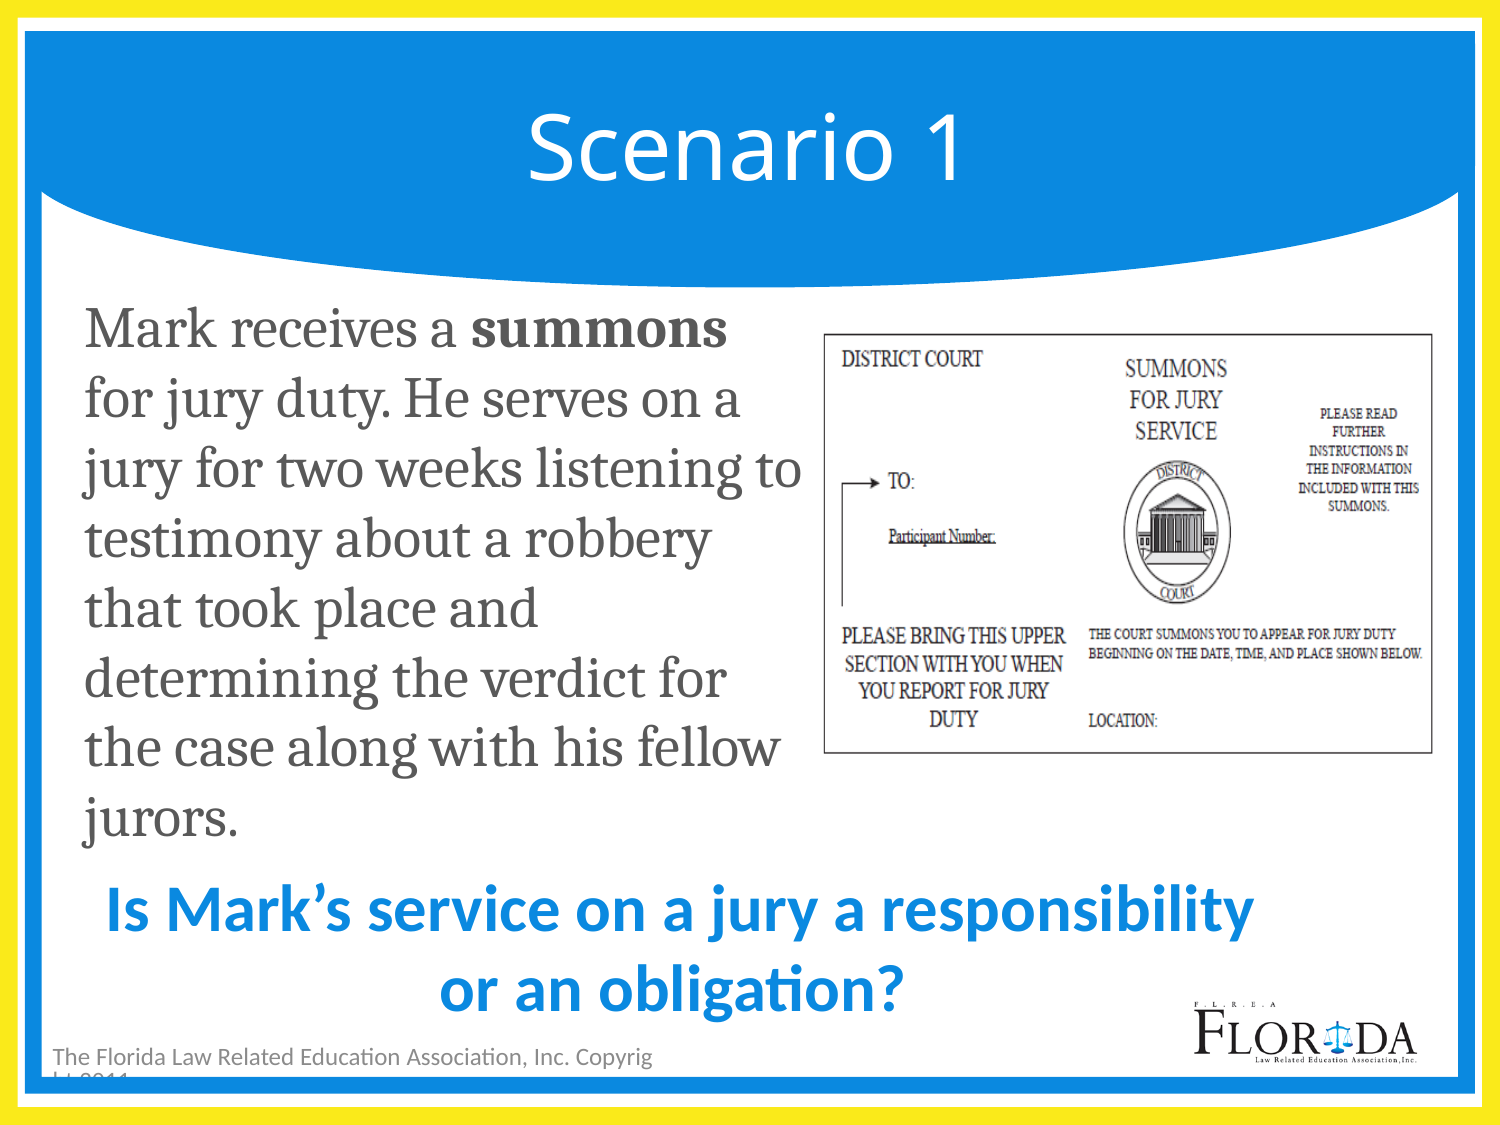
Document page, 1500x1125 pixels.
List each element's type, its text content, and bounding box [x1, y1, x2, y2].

title Scenario 1 [75, 50, 1425, 238]
picture [823, 324, 1438, 759]
list Mark receives a summons for jury duty. He serves on a jury for two weeks listening to testimony about a robbery that took place and determining the verdict for the case along with his fellow jurors. [62, 281, 824, 1005]
text_box Is Mark’s service on a jury a responsibility or an obligation? [74, 857, 1288, 1032]
picture [1175, 987, 1448, 1068]
footer The Florida Law Related Education Association, Inc. Copyright 2011 [37, 1025, 675, 1085]
